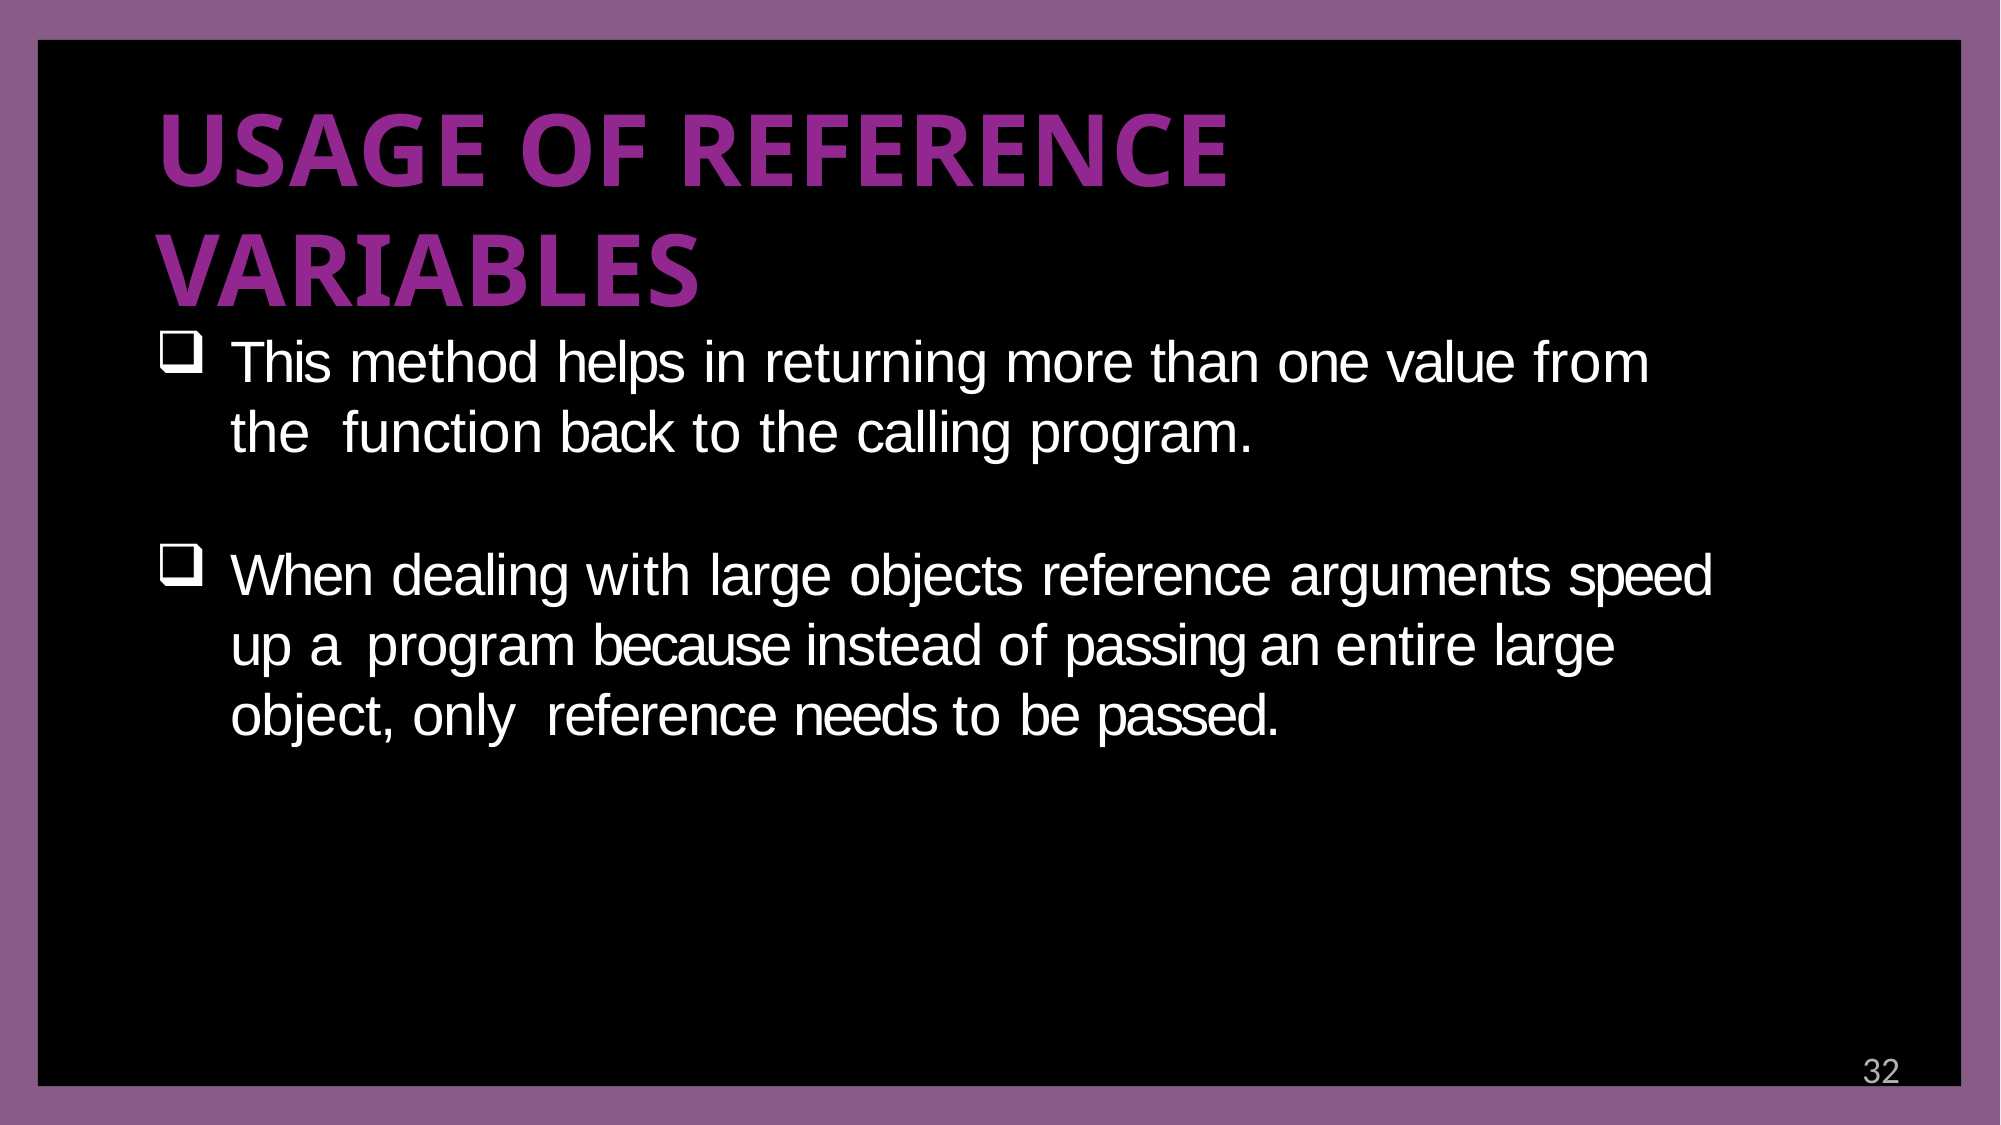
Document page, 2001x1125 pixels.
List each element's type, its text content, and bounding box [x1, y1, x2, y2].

slide_number 32 [1440, 1046, 1900, 1103]
text_box This method helps in returning more than one value from the function back to the calling program. When dealing with large objects reference arguments speed up a program because instead of passing an entire large object, only reference needs to be passed. [153, 322, 1785, 748]
title USAGE OF REFERENCE VARIABLES [153, 84, 1698, 322]
